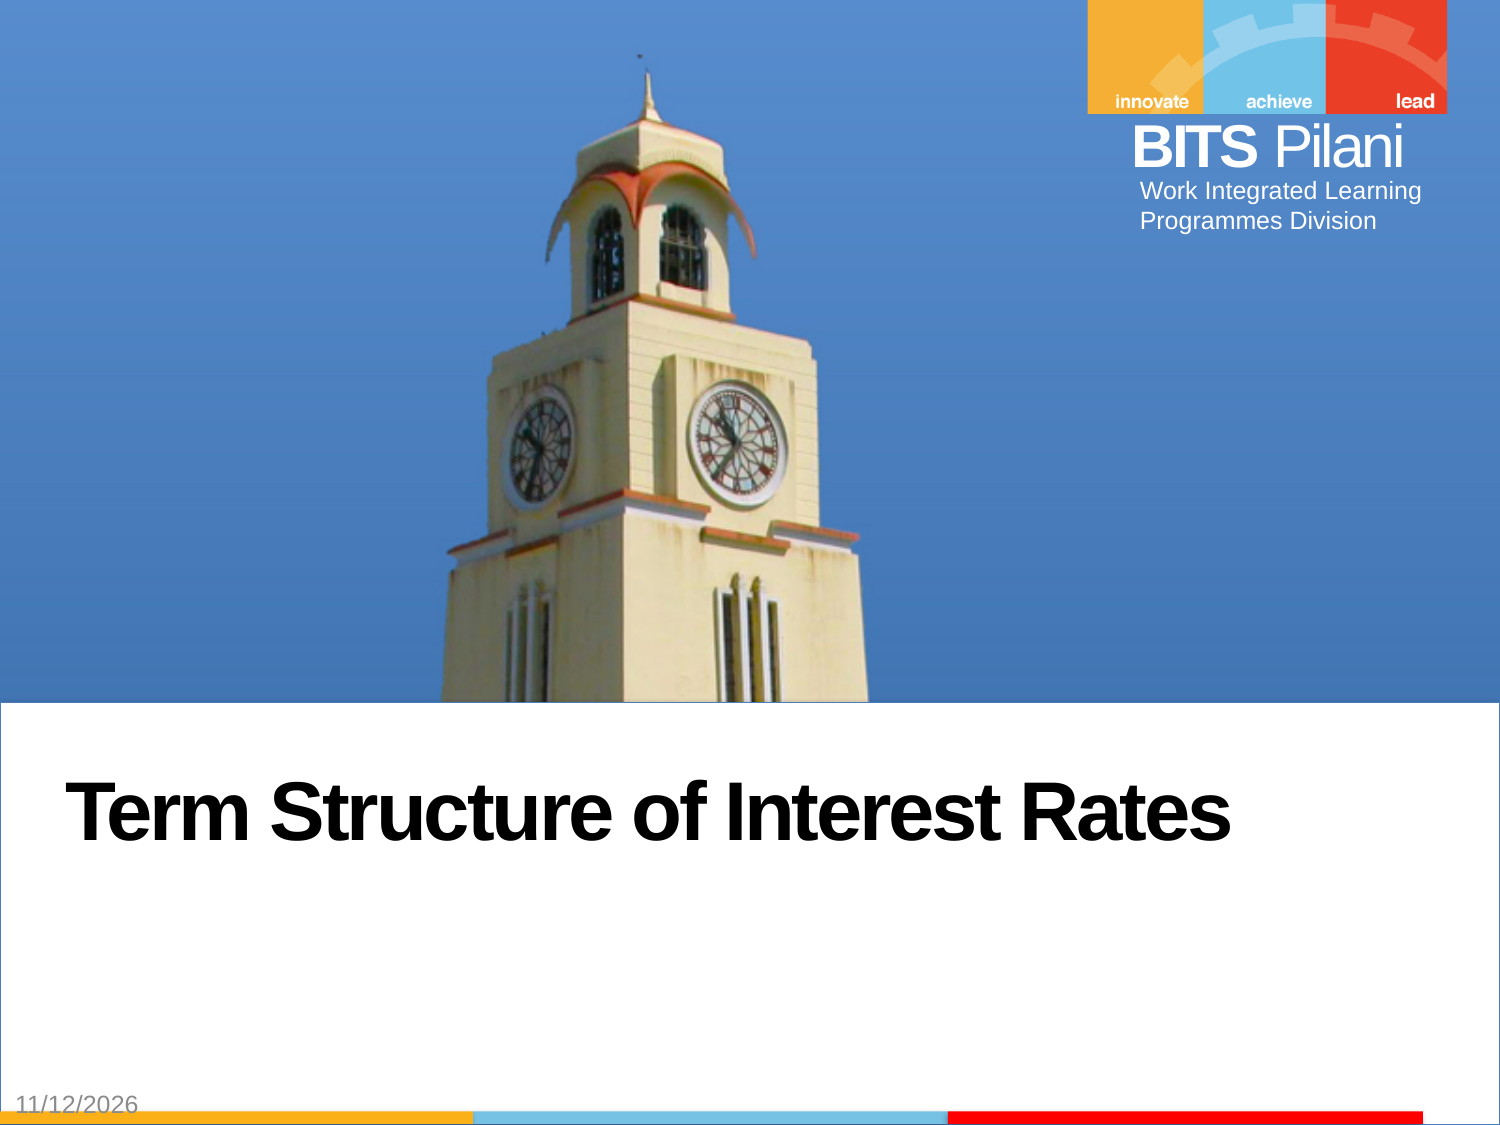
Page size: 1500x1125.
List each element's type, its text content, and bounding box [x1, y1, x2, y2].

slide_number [0, 1082, 350, 1125]
picture [0, 0, 1500, 702]
list Term Structure of Interest Rates [50, 762, 1438, 1025]
